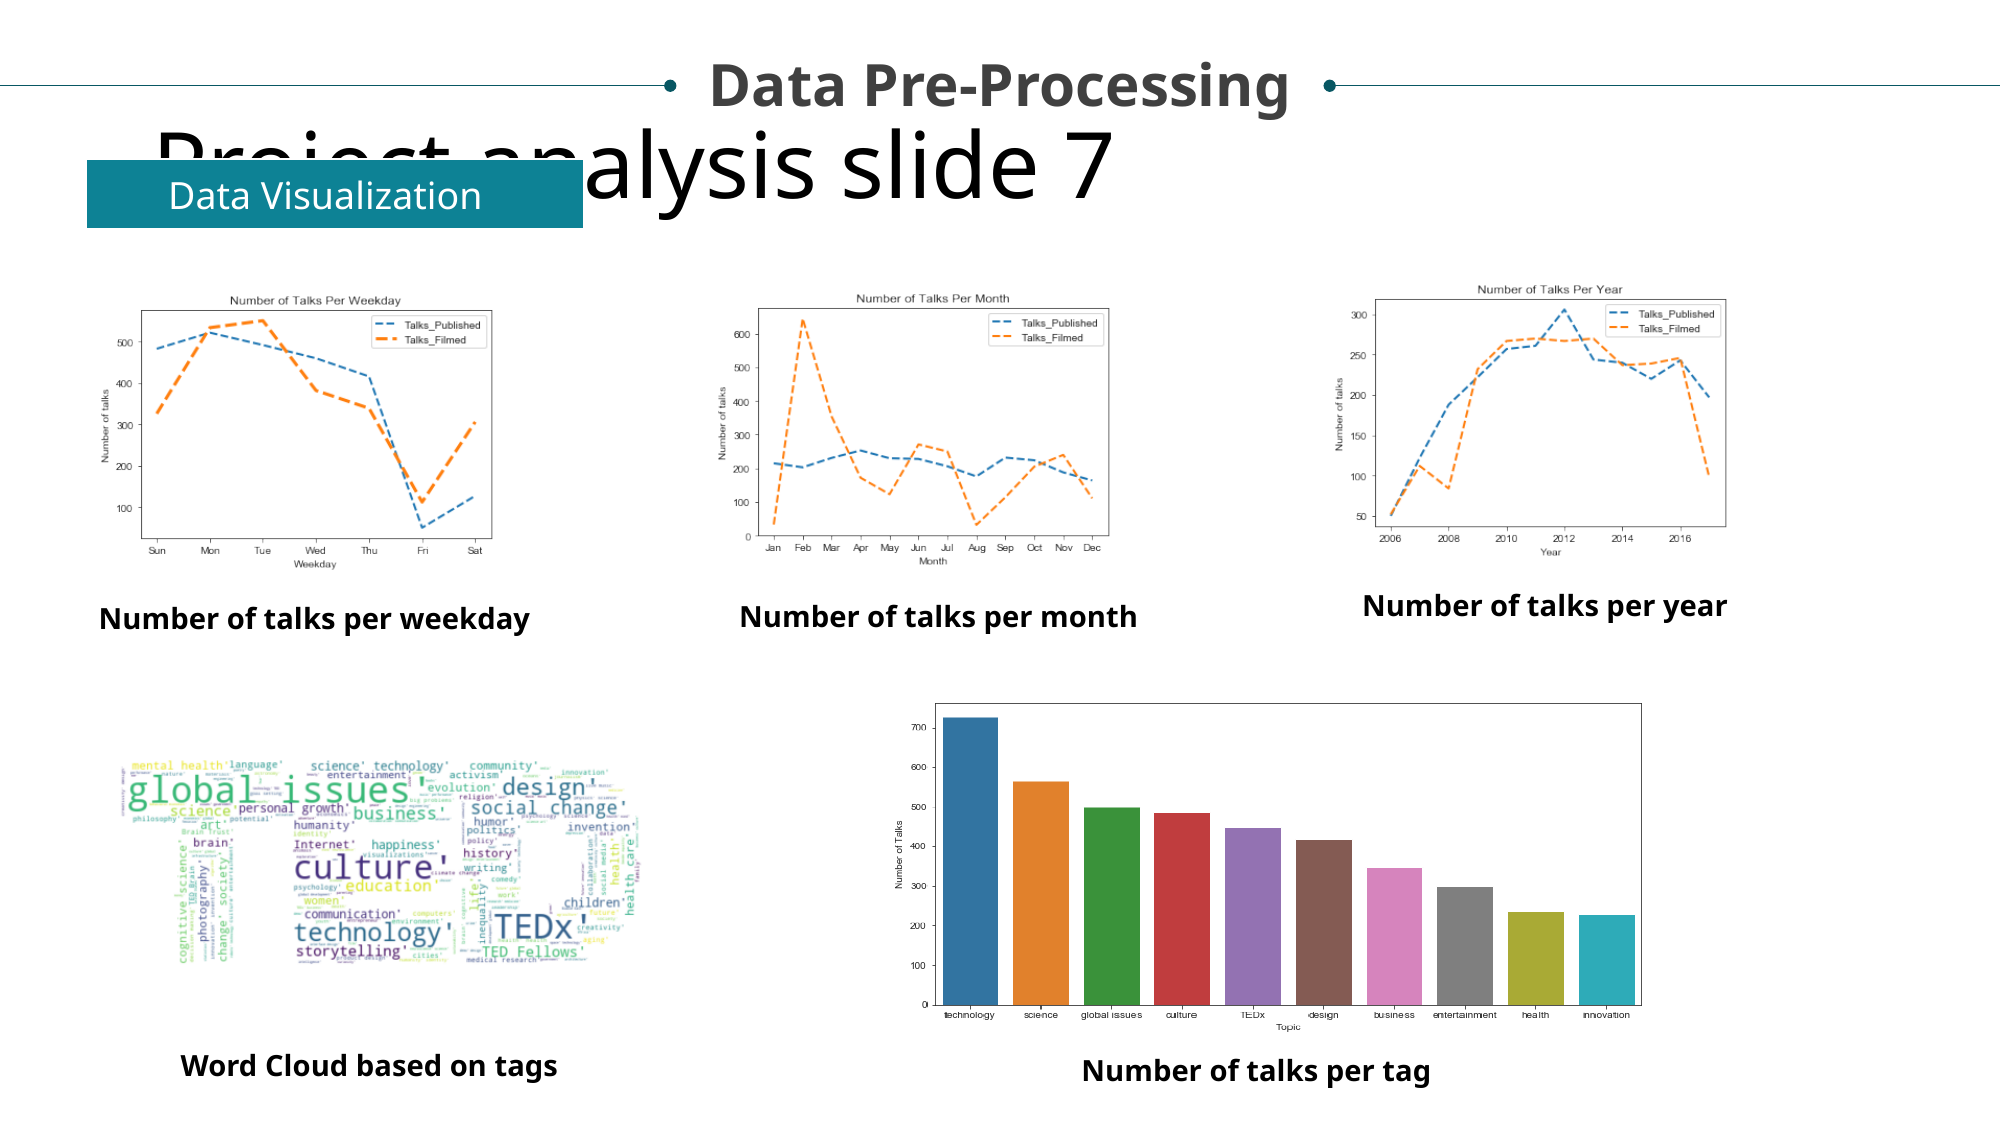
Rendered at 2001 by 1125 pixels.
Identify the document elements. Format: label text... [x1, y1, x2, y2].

text_box Number of talks per weekday [83, 592, 546, 643]
picture [889, 692, 1653, 1038]
picture [712, 287, 1119, 573]
text_box Data Pre-Processing [37, 56, 1963, 120]
picture [95, 289, 502, 576]
text_box Word Cloud based on tags [165, 1040, 574, 1090]
text_box Number of talks per tag [1066, 1045, 1447, 1095]
text_box Number of talks per year [1347, 579, 1744, 630]
text_box Number of talks per month [724, 591, 1154, 641]
picture [1329, 278, 1736, 564]
picture [108, 739, 659, 985]
text_box Data Visualization [85, 158, 585, 230]
title Project analysis slide 7 [137, 120, 1863, 278]
